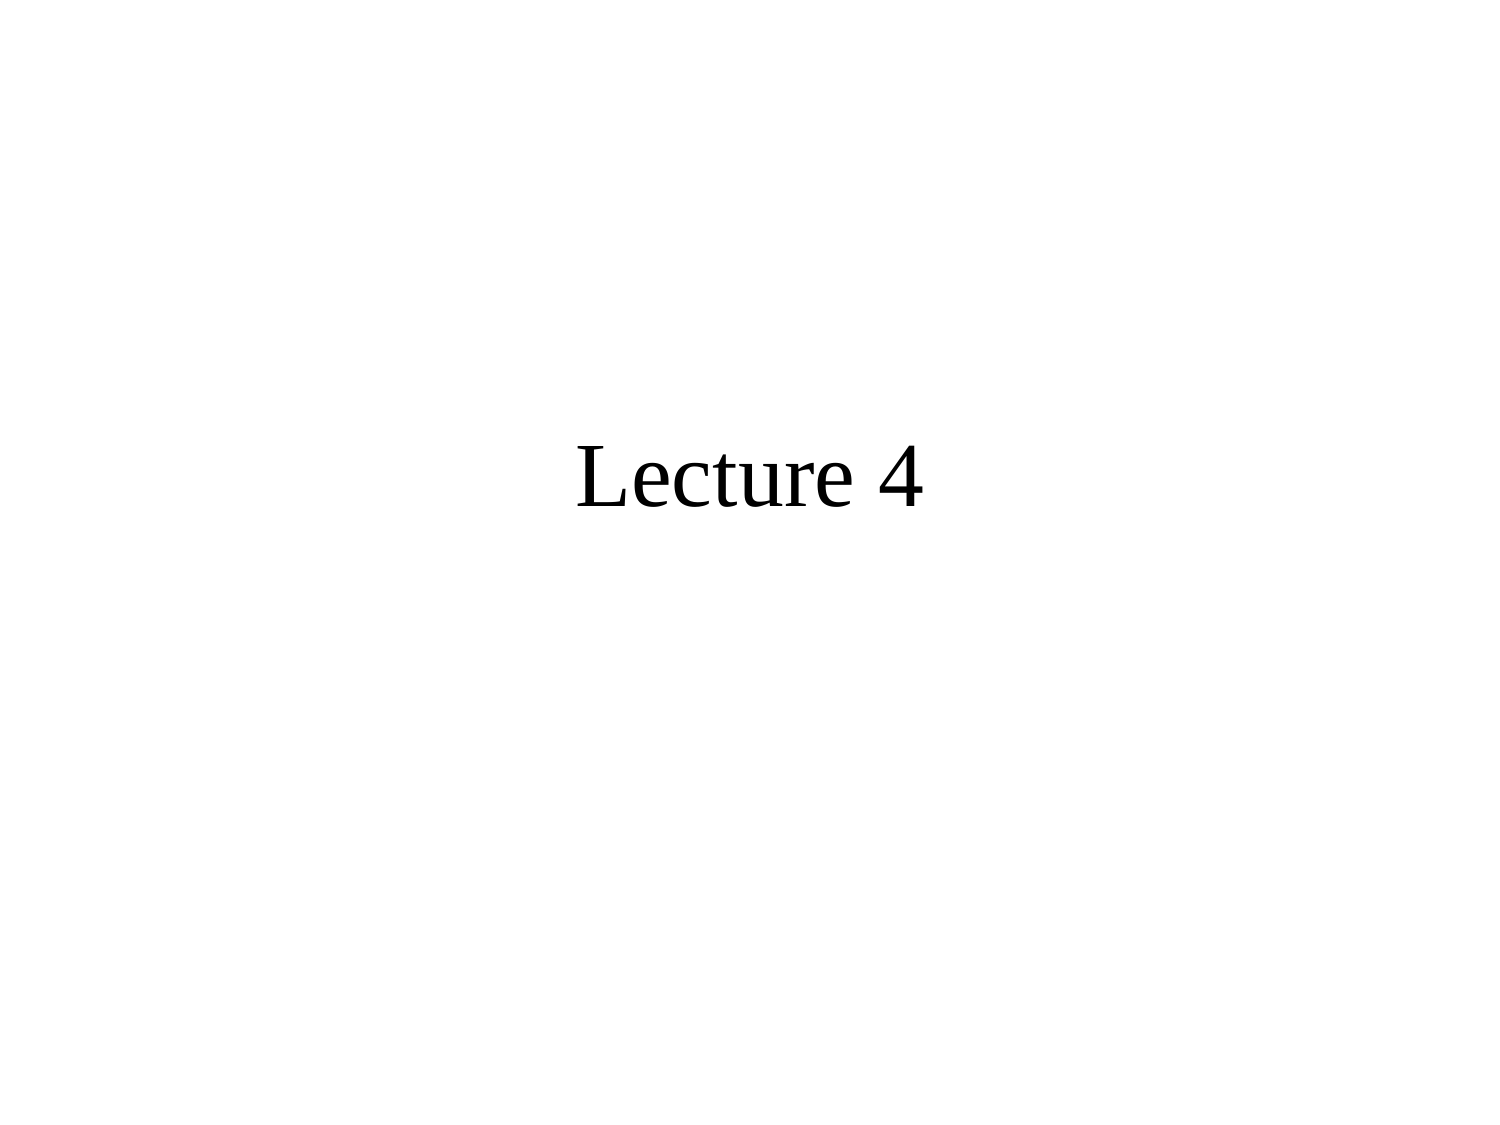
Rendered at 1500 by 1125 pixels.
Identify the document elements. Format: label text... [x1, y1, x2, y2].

title Lecture 4 [112, 349, 1388, 591]
